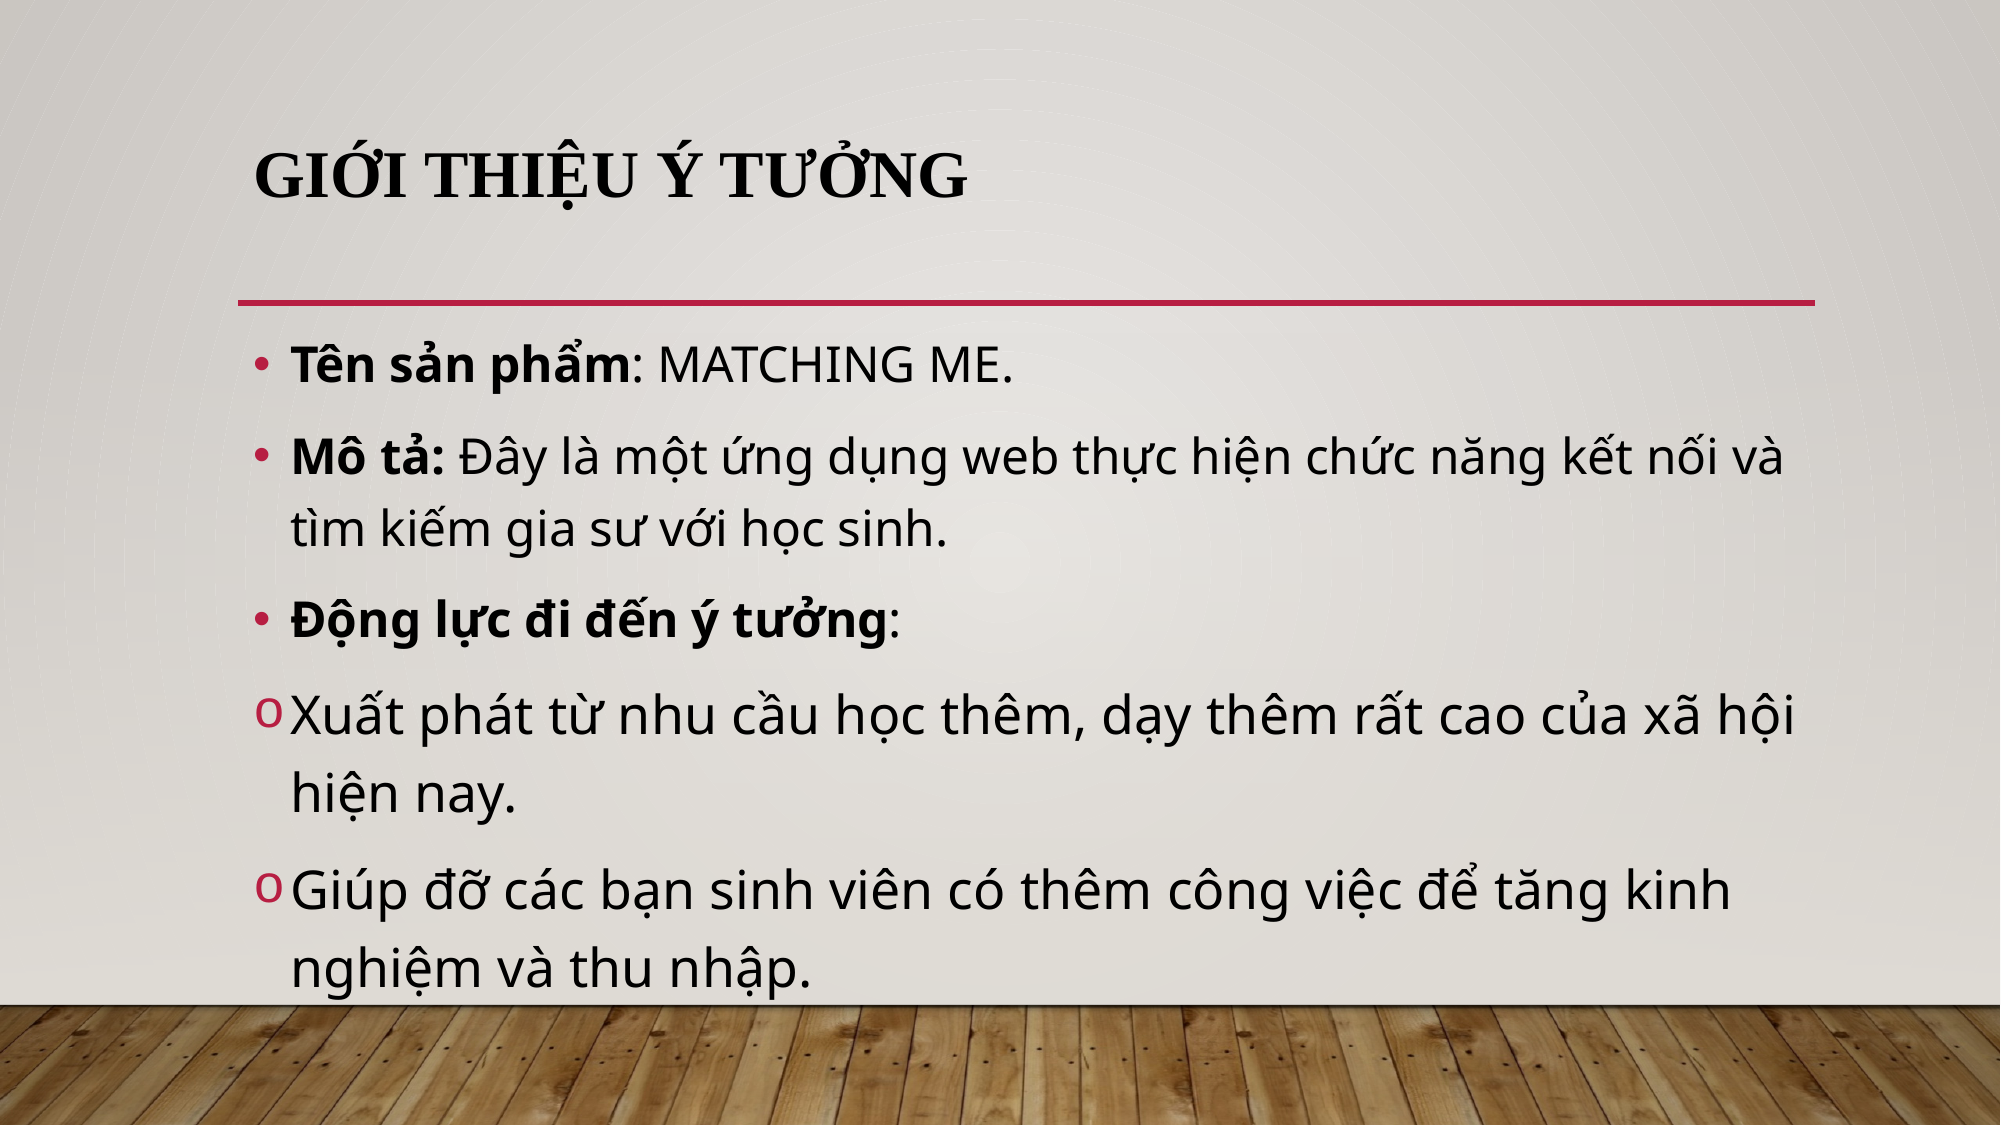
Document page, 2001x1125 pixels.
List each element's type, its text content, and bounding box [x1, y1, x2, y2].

list Tên sản phẩm: MATCHING ME. Mô tả: Đây là một ứng dụng web thực hiện chức năng kết nối và tìm kiếm gia sư với học sinh. Động lực đi đến ý tưởng: Xuất phát từ nhu cầu học thêm, dạy thêm rất cao của xã hội hiện nay. Giúp đỡ các bạn sinh viên có thêm công việc để tăng kinh nghiệm và thu nhập. [238, 314, 1814, 1006]
picture [0, 1005, 2000, 1125]
title Giới thiệu Ý tưởng [238, 131, 1814, 242]
